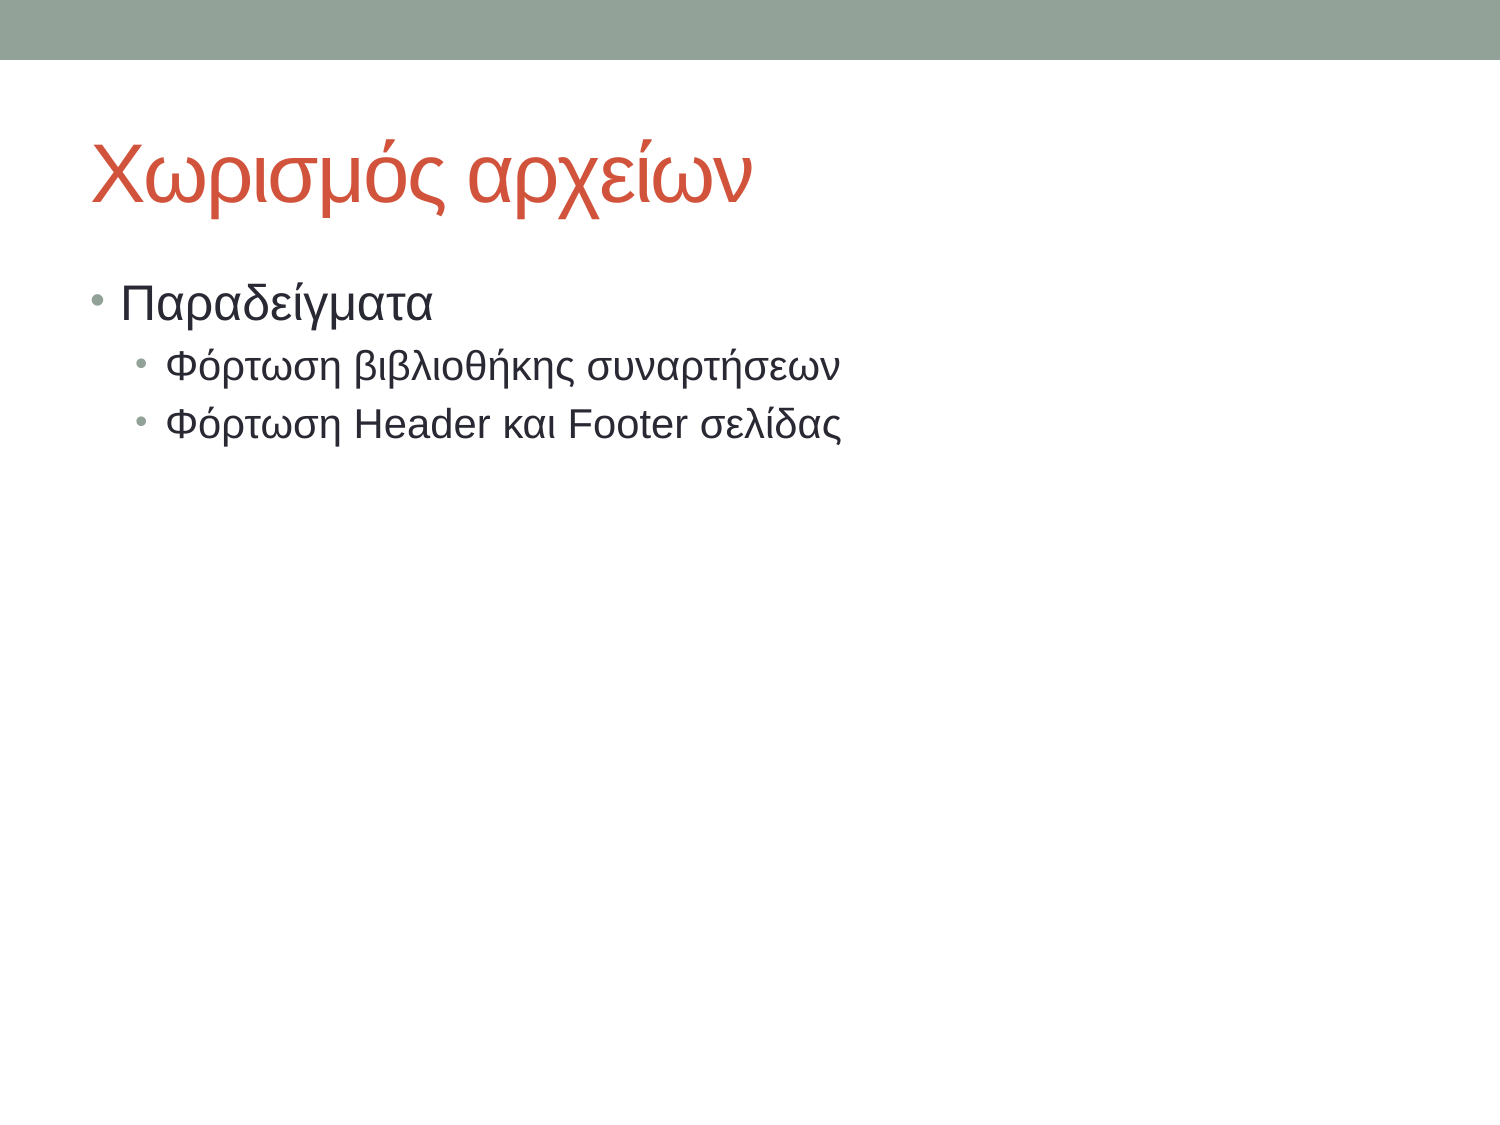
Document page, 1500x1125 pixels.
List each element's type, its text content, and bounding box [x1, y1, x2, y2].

title Χωρισμός αρχείων [75, 87, 1425, 250]
list Παραδείγματα Φόρτωση βιβλιοθήκης συναρτήσεων Φόρτωση Header και Footer σελίδας [75, 262, 1425, 1063]
